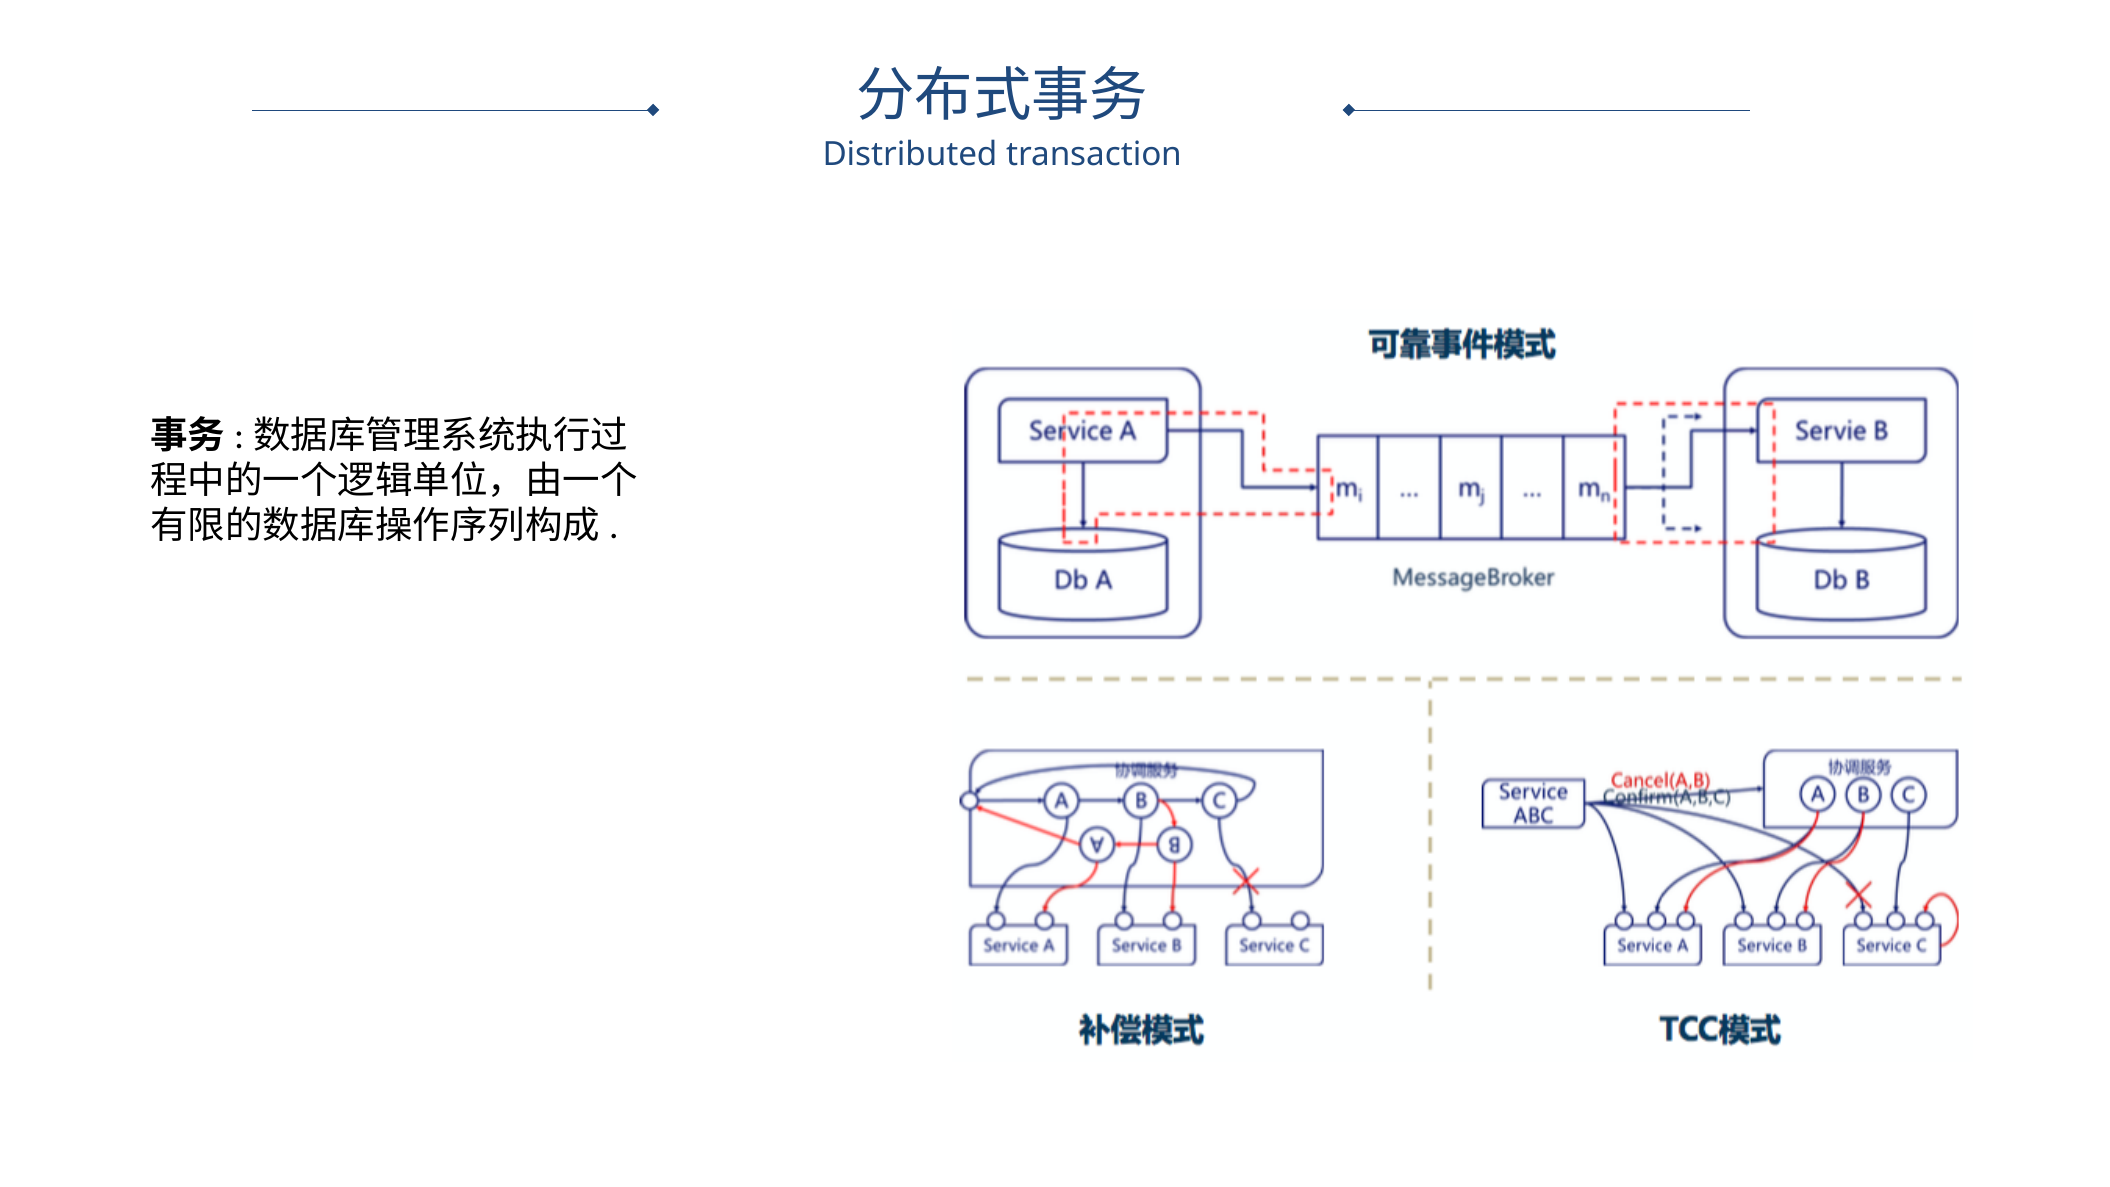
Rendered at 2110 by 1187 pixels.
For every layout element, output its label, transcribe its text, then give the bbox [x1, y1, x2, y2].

picture [952, 309, 1973, 1062]
text_box 事务:数据库管理系统执行过程中的一个逻辑单位，由一个有限的数据库操作序列构成. [135, 404, 654, 554]
text_box 分布式事务 [542, 61, 1463, 132]
text_box Distributed transaction [615, 132, 1390, 190]
